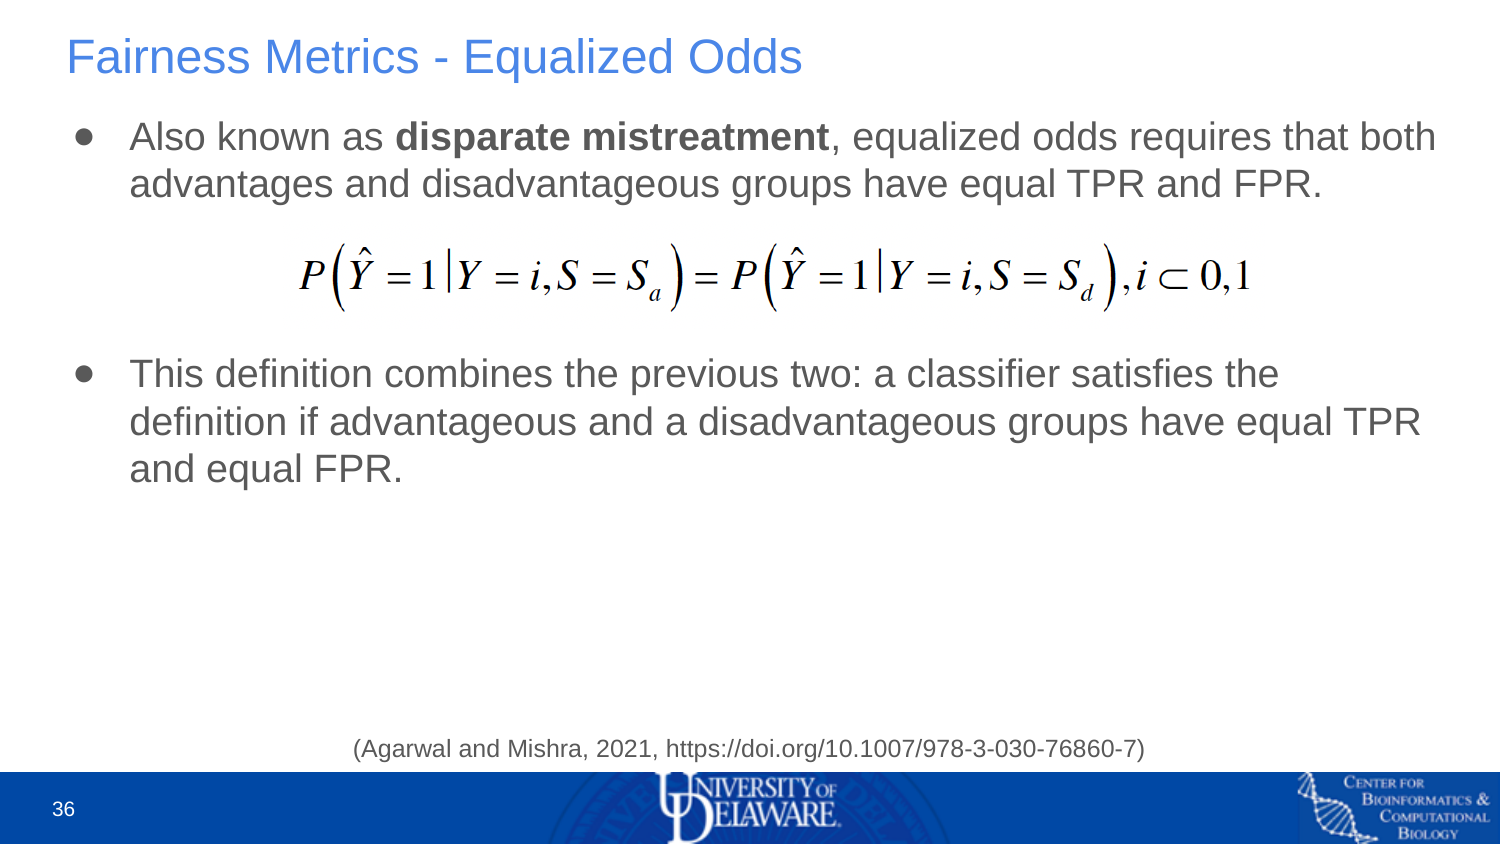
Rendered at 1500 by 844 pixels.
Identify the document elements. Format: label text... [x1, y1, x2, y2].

text_box Also known as disparate mistreatment, equalized odds requires that both advantages and disadvantageous groups have equal TPR and FPR. This definition combines the previous two: a classifier satisfies the definition if advantageous and a disadvantageous groups have equal TPR and equal FPR. [39, 95, 1465, 717]
title Fairness Metrics - Equalized Odds [51, 10, 1449, 95]
text_box (Agarwal and Mishra, 2021, https://doi.org/10.1007/978-3-030-76860-7) [10, 717, 1490, 770]
picture [283, 219, 1265, 329]
picture [0, 772, 1500, 844]
